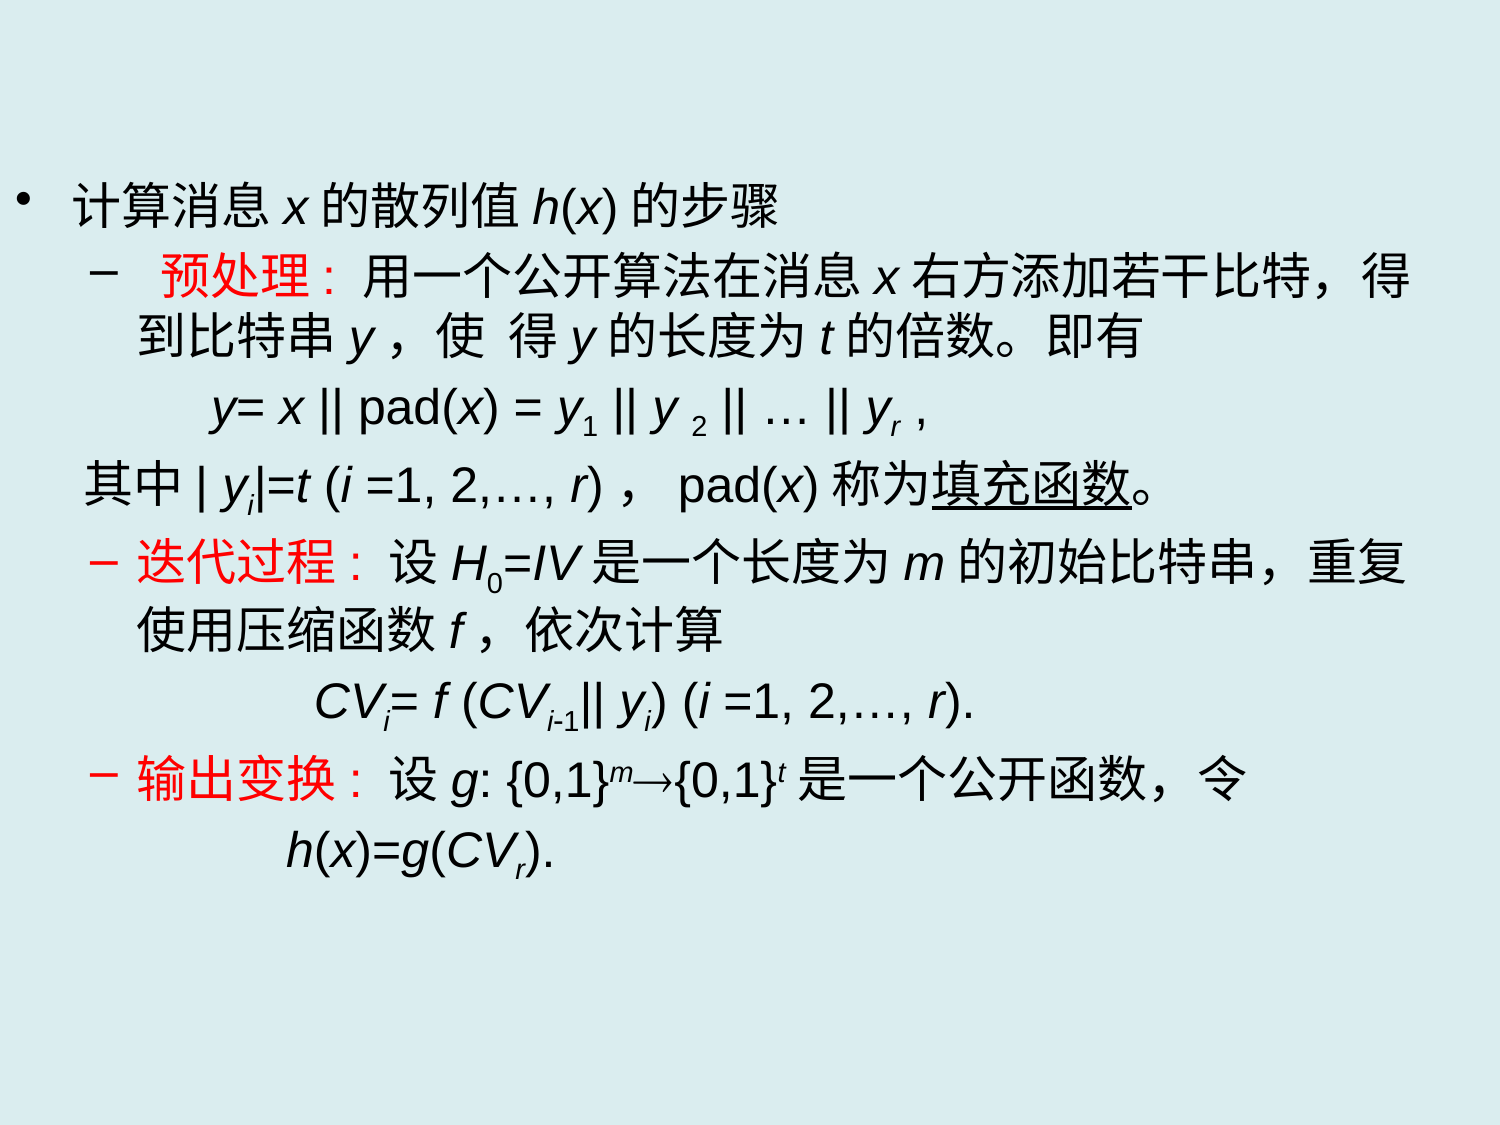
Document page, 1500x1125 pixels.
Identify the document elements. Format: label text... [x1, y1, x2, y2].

list 计算消息x的散列值h(x)的步骤 预处理: 用一个公开算法在消息x右方添加若干比特，得到比特串y，使 得y的长度为t的倍数。即有 y= x || pad(x) = y1 || y 2 || … || yr , 其中| yi|=t (i =1, 2,…, r)，pad(x)称为填充函数。 迭代过程: 设H0=IV是一个长度为m的初始比特串，重复使用压缩函数f，依次计算 CVi= f (CVi1|| yi) (i =1, 2,…, r). 输出变换: 设g: {0,1}m{0,1}t是一个公开函数，令 h(x)=g(CVr). [0, 166, 1431, 894]
